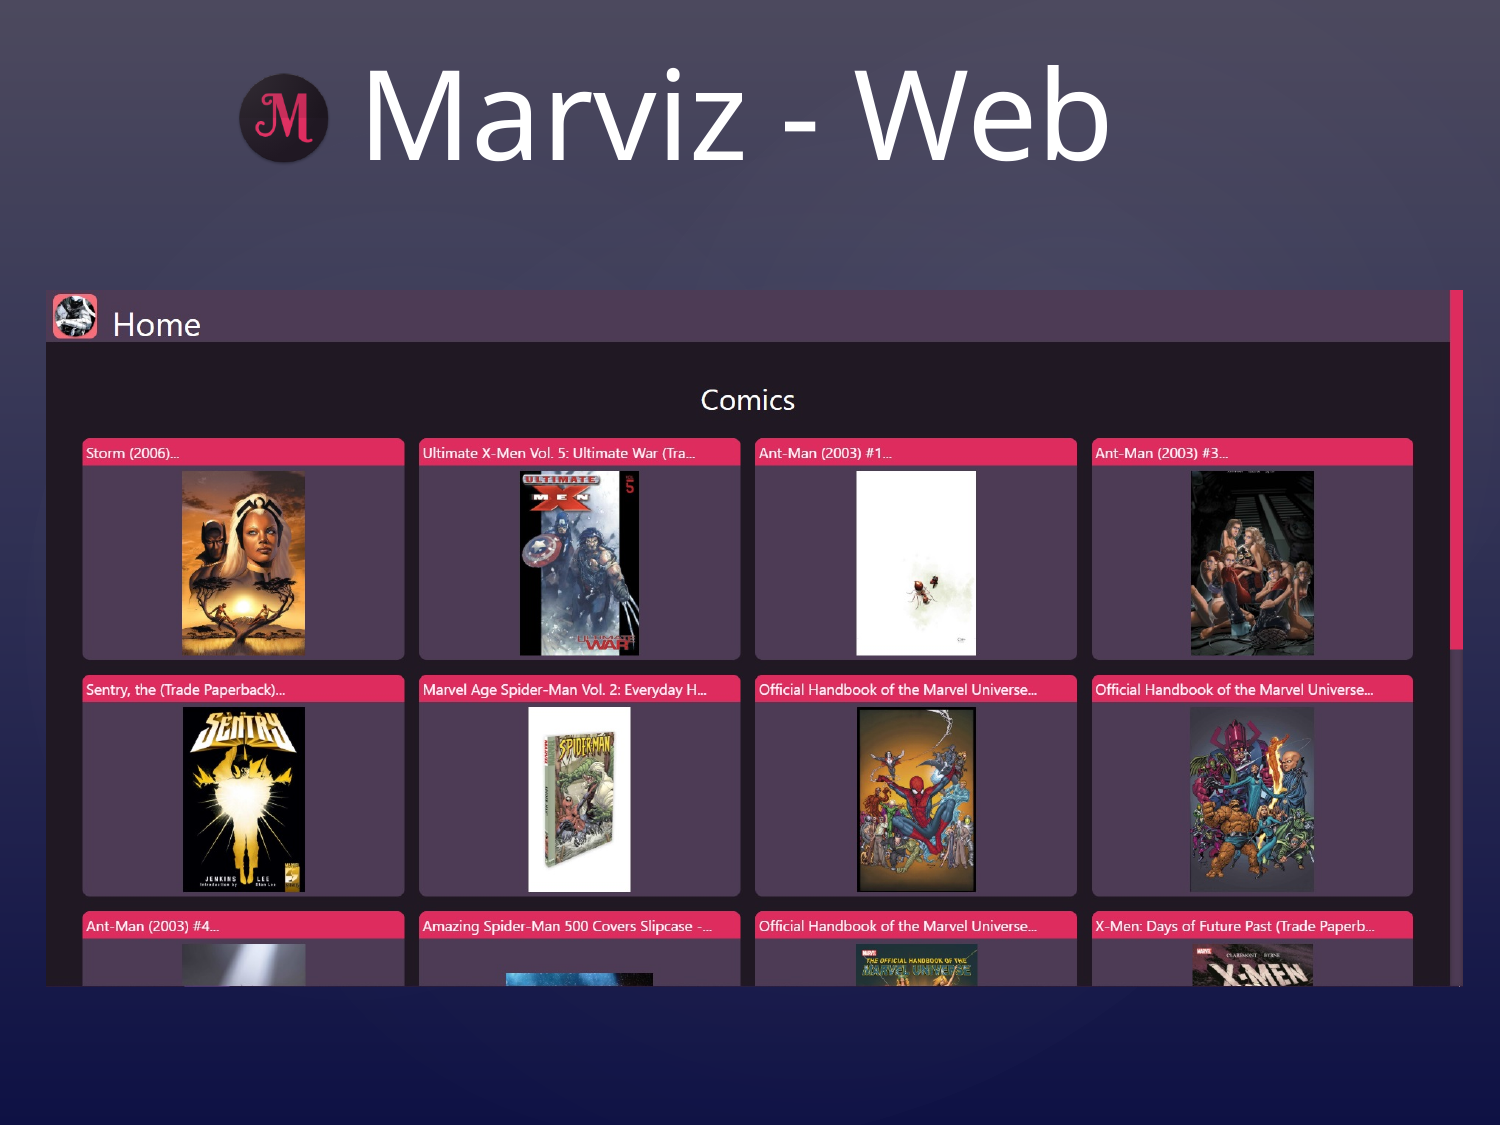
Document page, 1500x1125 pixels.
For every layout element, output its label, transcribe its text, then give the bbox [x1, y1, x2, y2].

picture [45, 290, 1463, 988]
picture [234, 69, 332, 167]
text_box Marviz - Web [343, 42, 1171, 193]
